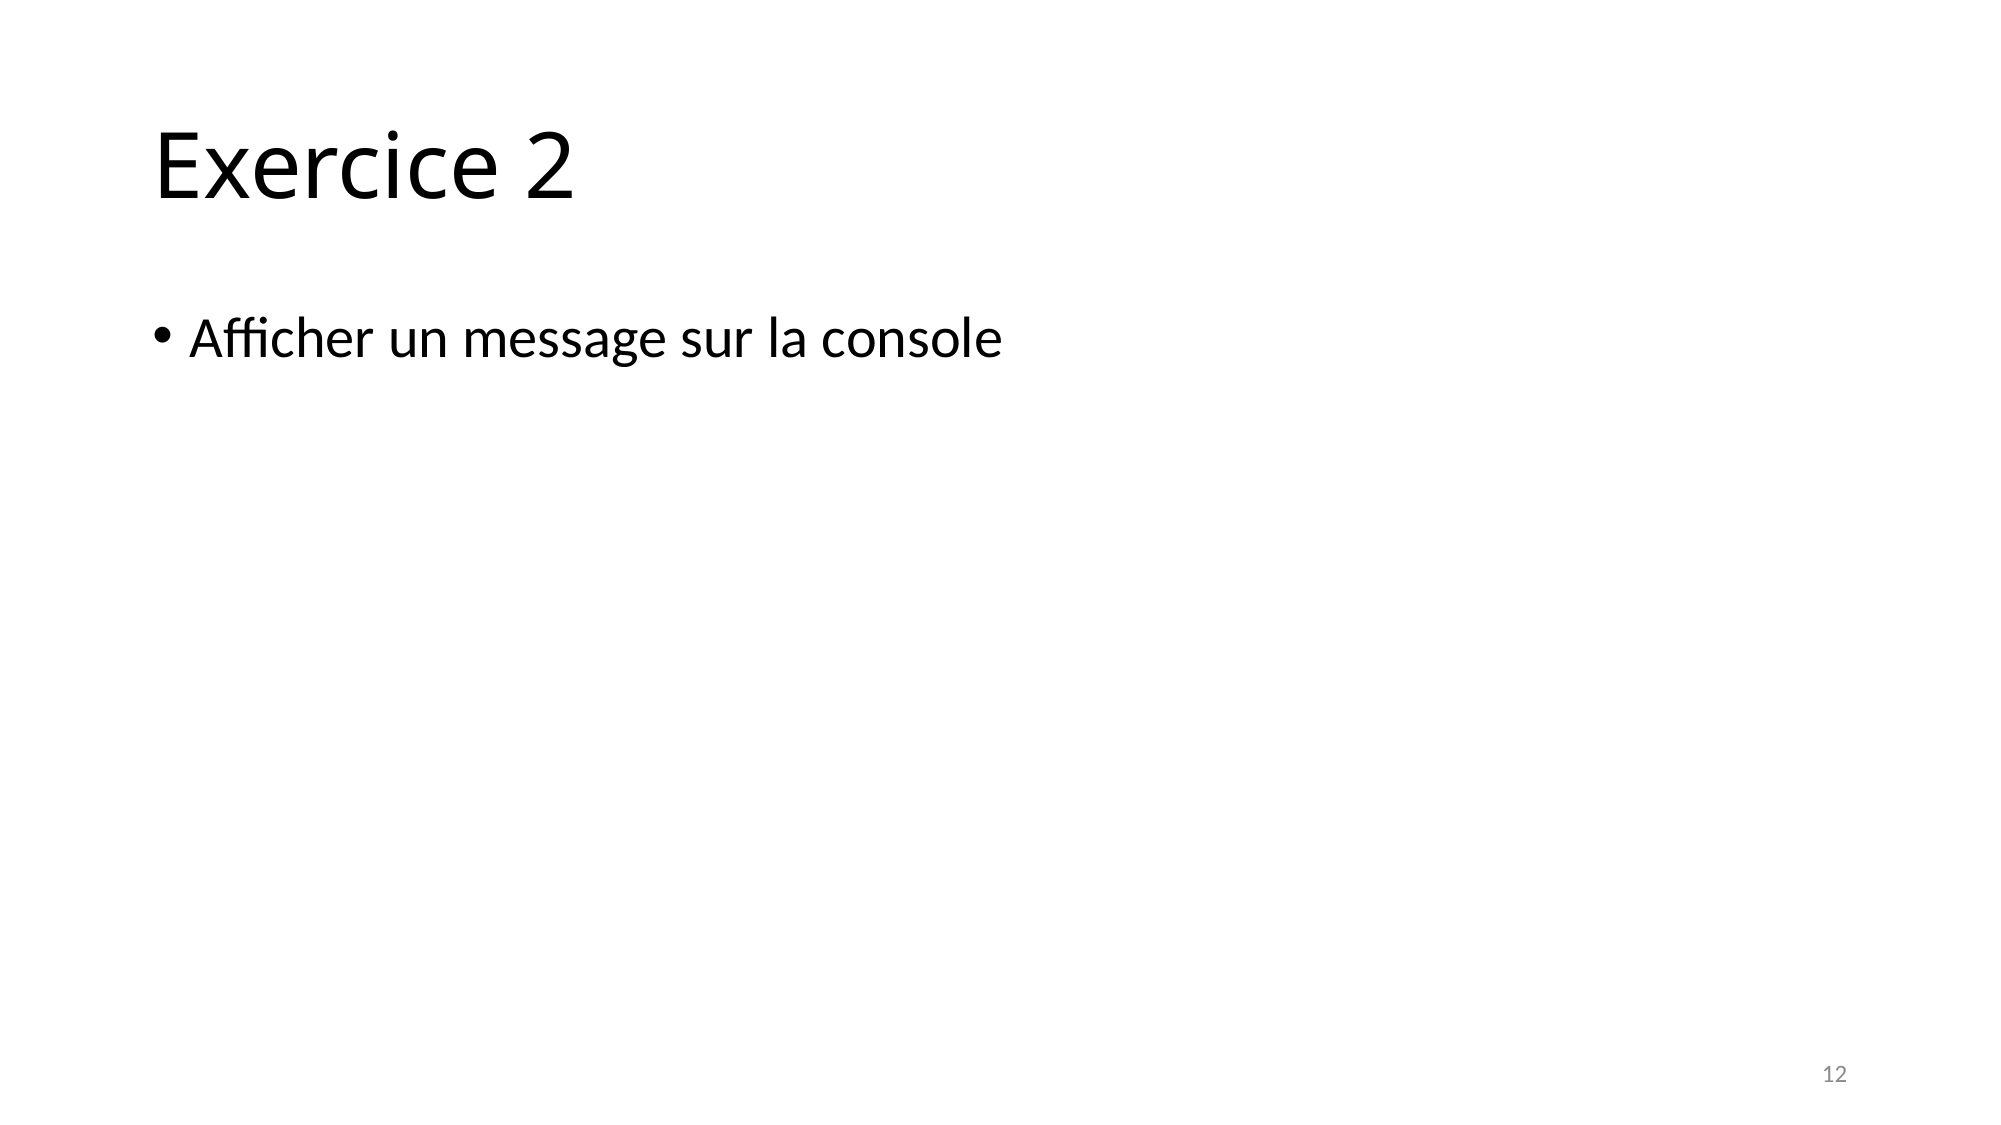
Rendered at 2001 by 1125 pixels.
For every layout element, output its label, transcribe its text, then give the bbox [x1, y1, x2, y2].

slide_number 12 [1412, 1042, 1863, 1103]
title Exercice 2 [137, 59, 1863, 278]
list Afficher un message sur la console [137, 299, 1863, 1014]
